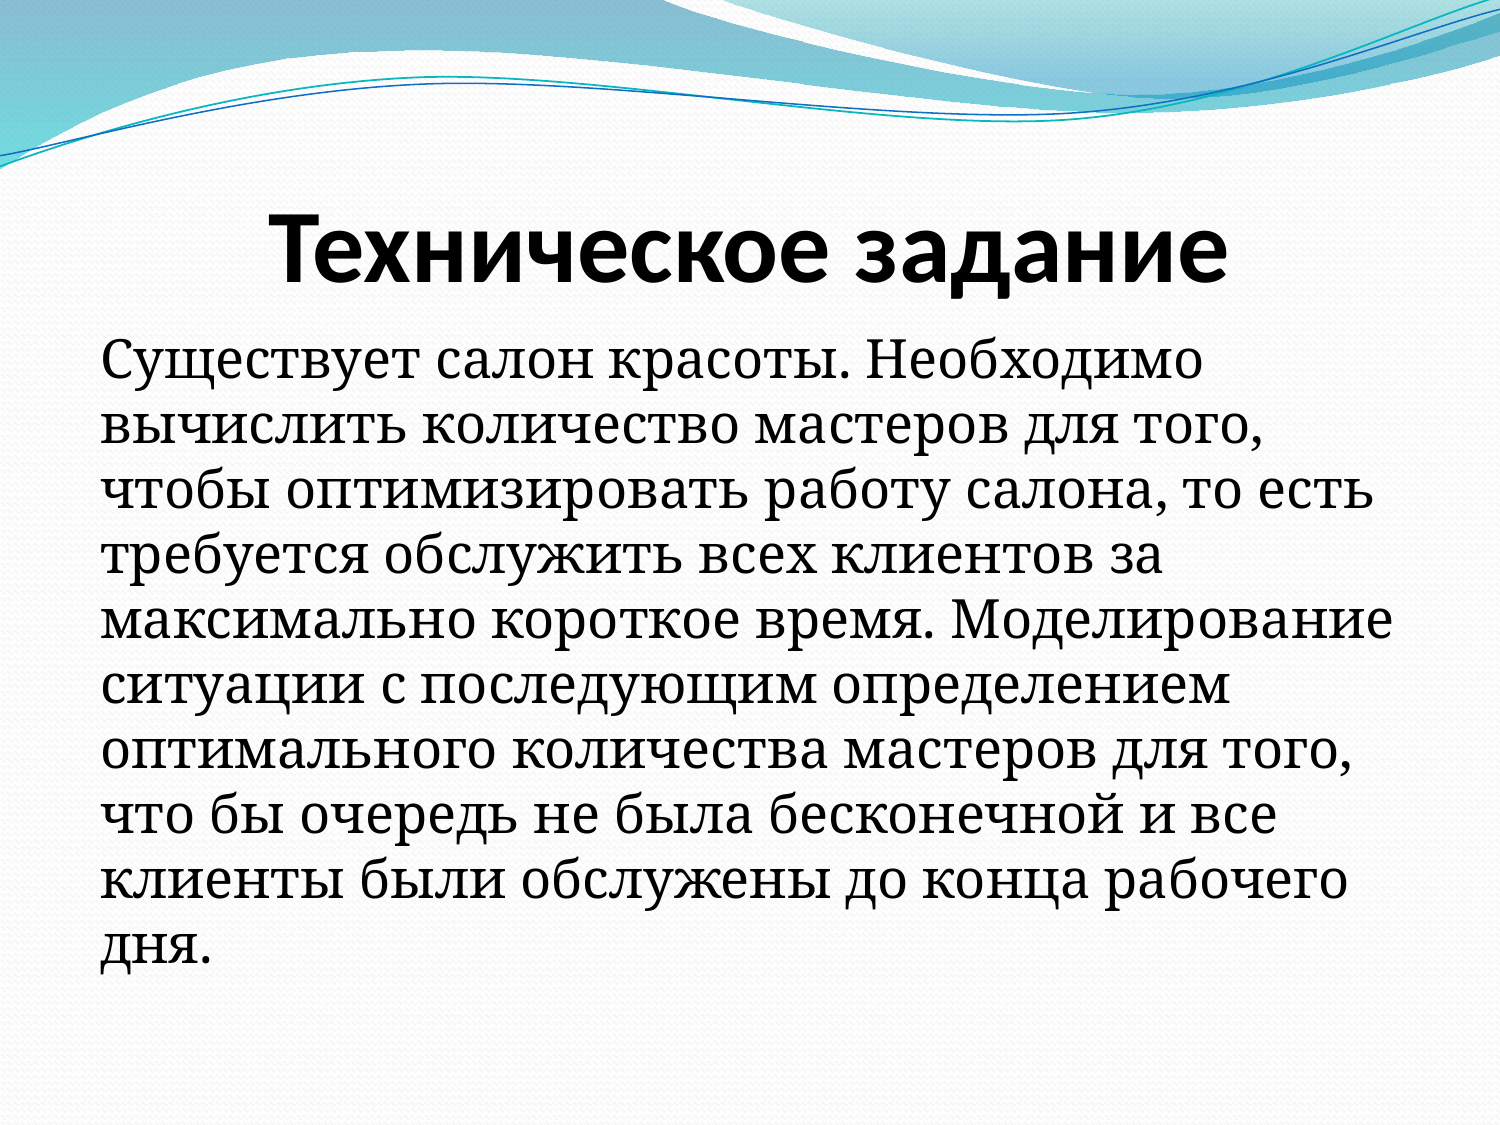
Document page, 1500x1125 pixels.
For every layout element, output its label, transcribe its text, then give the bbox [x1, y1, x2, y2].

title Техническое задание [75, 115, 1425, 303]
list Существует салон красоты. Необходимо вычислить количество мастеров для того, чтобы оптимизировать работу салона, то есть требуется обслужить всех клиентов за максимально короткое время. Моделирование ситуации с последующим определением оптимального количества мастеров для того, что бы очередь не была бесконечной и все клиенты были обслужены до конца рабочего дня. [75, 317, 1425, 1038]
